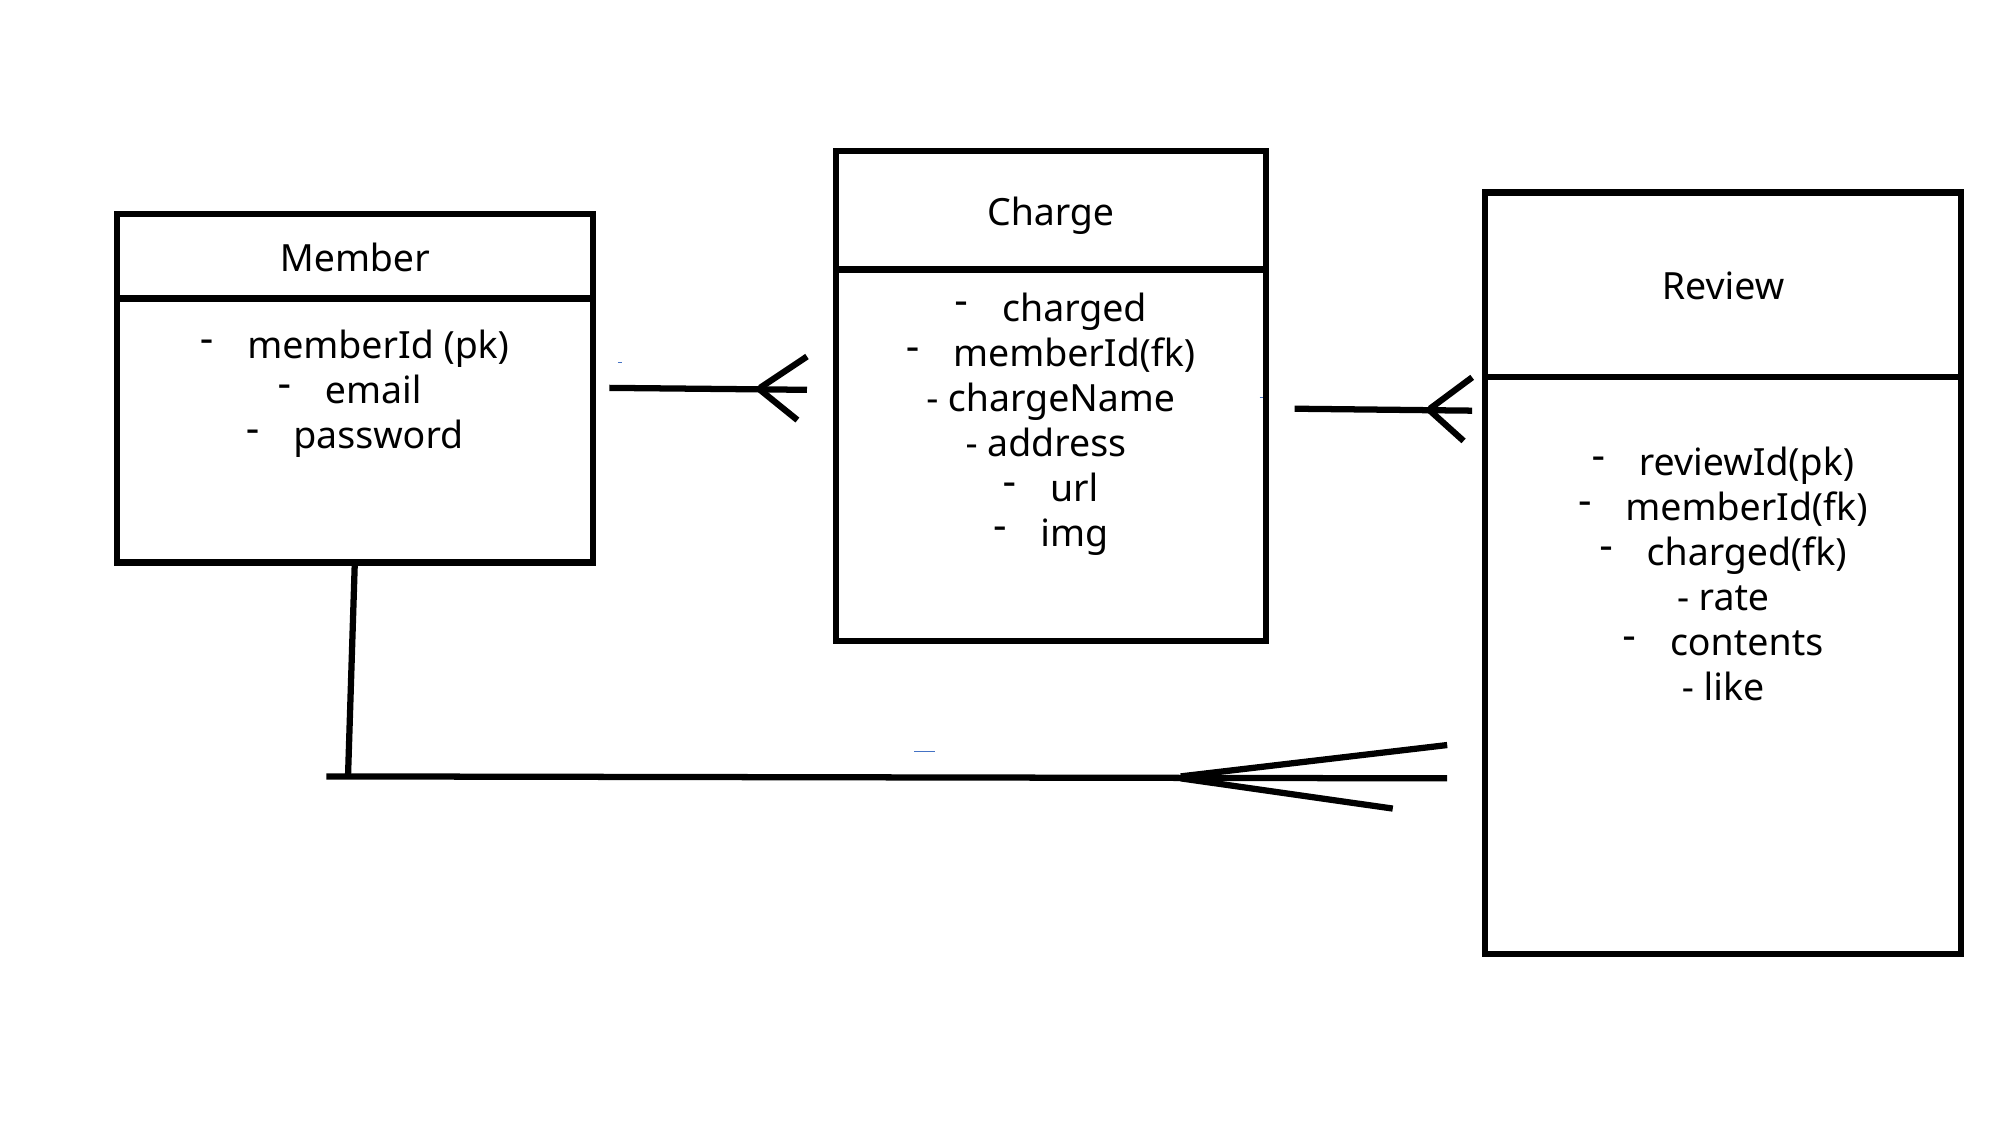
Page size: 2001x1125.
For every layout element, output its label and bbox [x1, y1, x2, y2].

text_box [116, 214, 593, 563]
text_box [835, 150, 1266, 642]
text_box [326, 745, 1448, 809]
text_box [347, 562, 355, 777]
text_box [609, 356, 807, 420]
text_box [1485, 192, 1962, 955]
text_box [1294, 377, 1473, 441]
